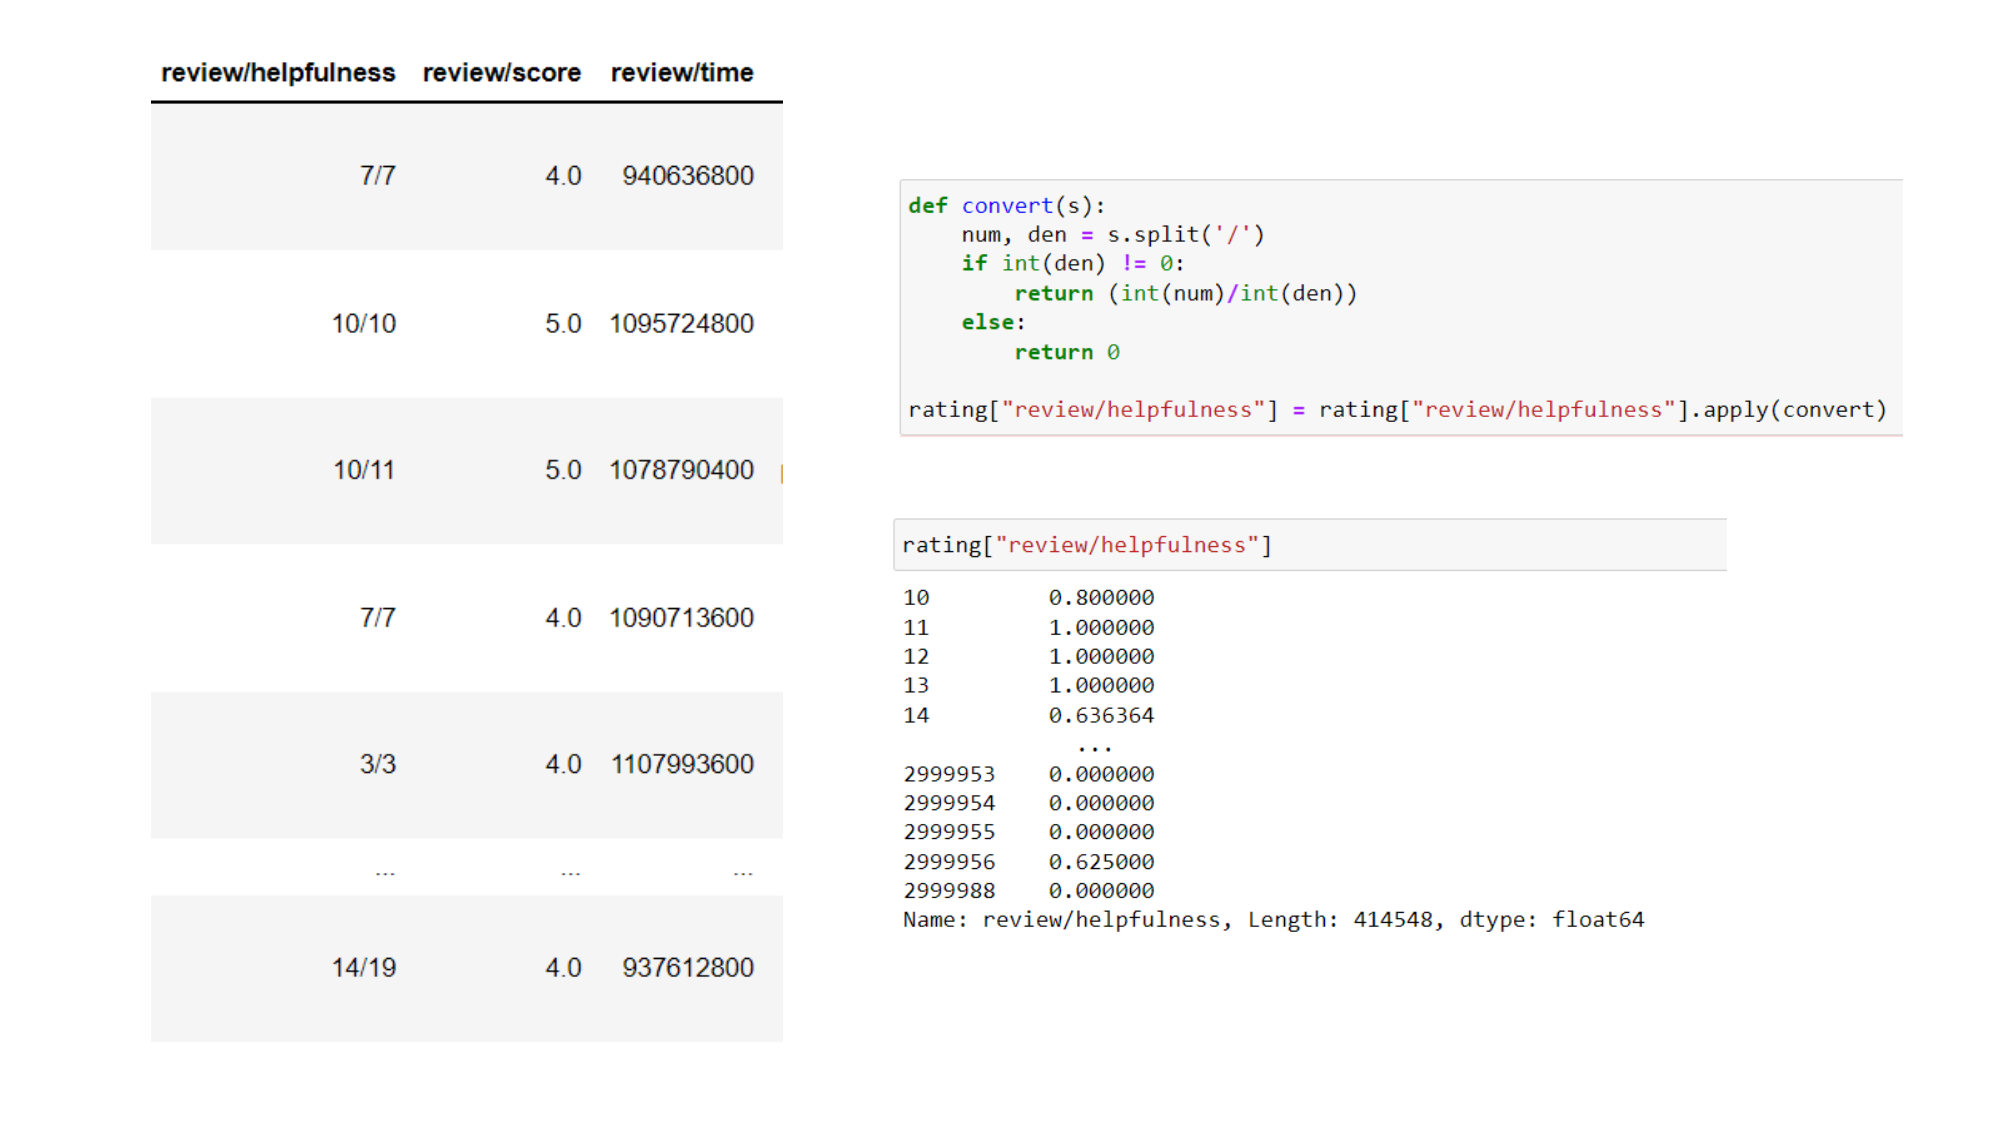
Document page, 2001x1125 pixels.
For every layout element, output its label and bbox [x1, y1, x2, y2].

picture [886, 511, 1727, 952]
picture [151, 34, 783, 1047]
picture [886, 173, 1903, 437]
